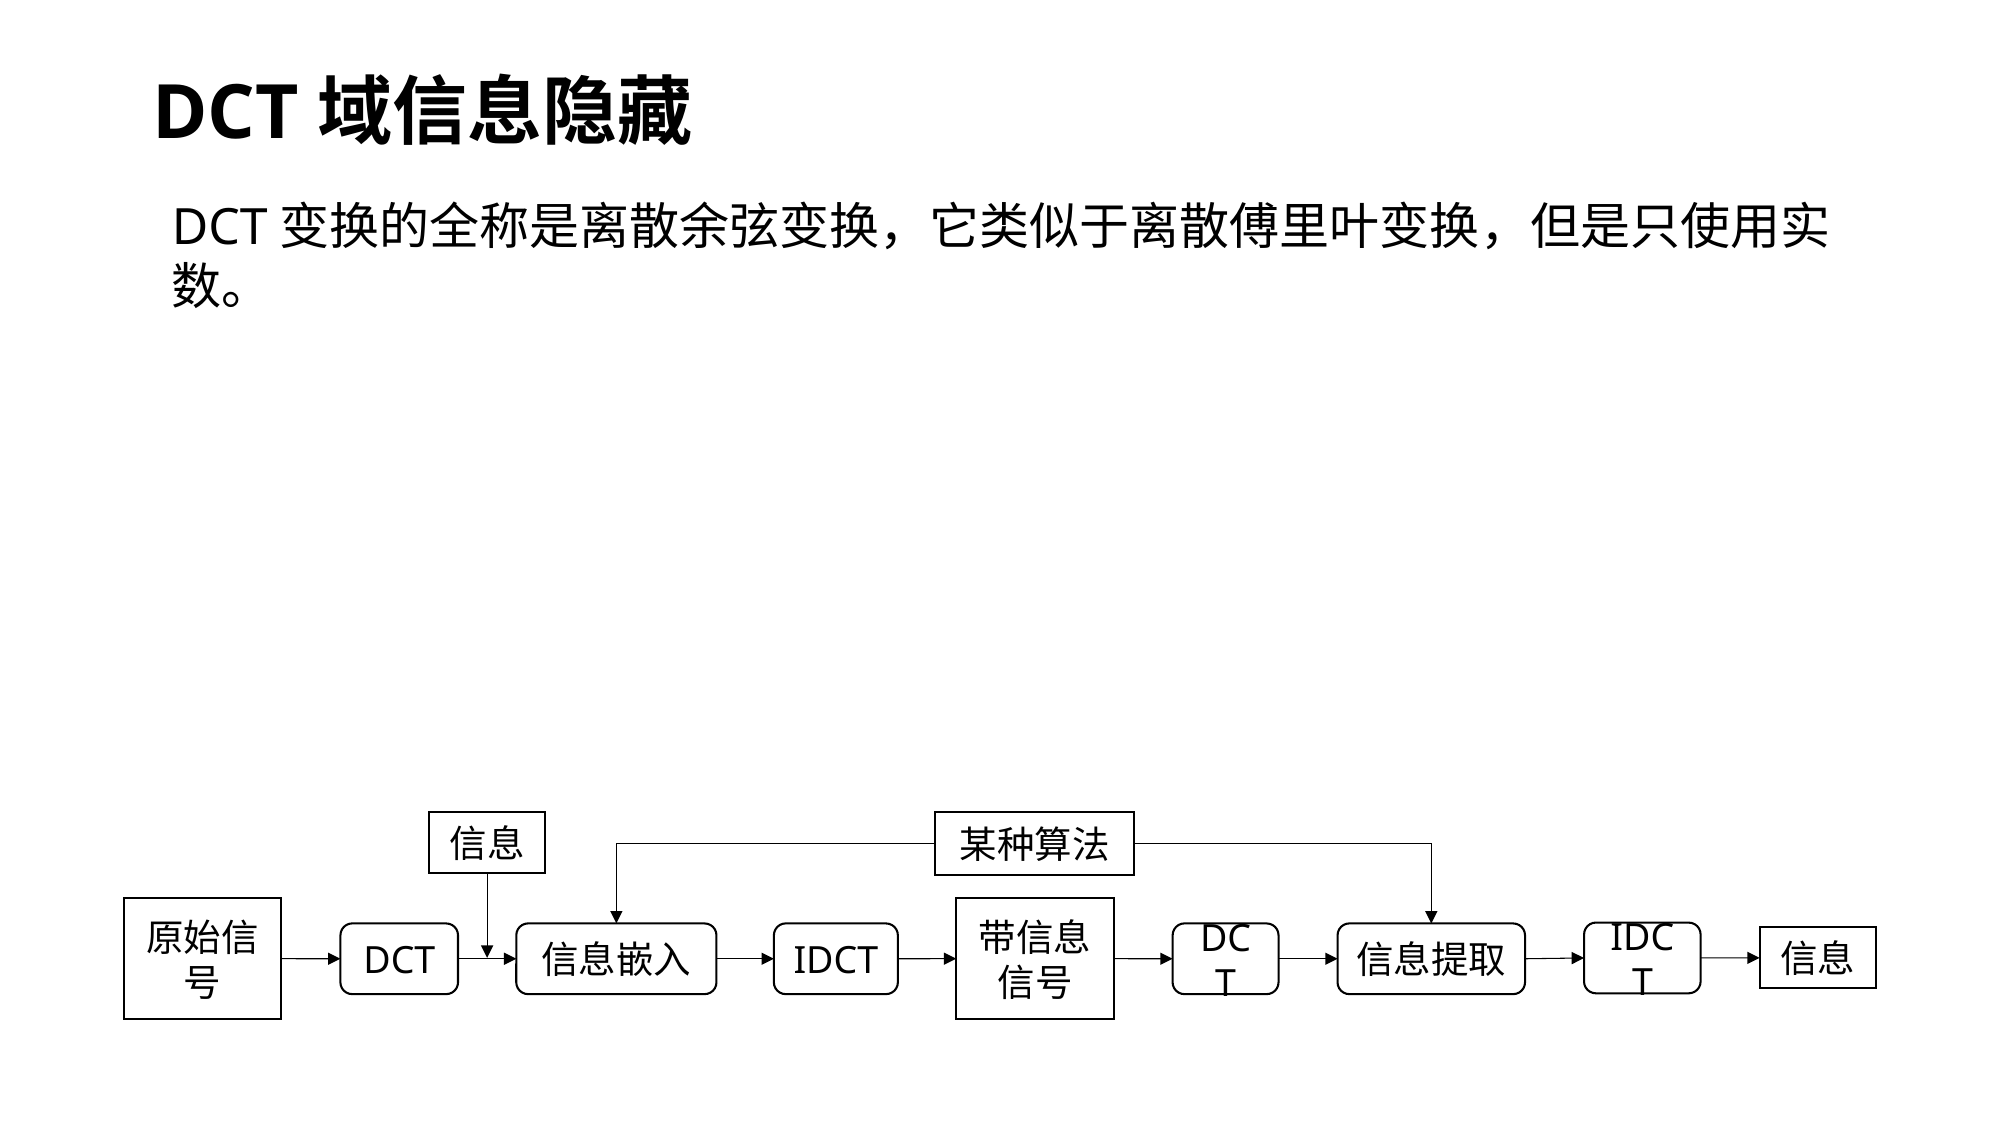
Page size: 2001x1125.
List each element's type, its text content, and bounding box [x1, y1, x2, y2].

title DCT域信息隐藏 [137, 59, 1863, 169]
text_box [123, 811, 1877, 1020]
